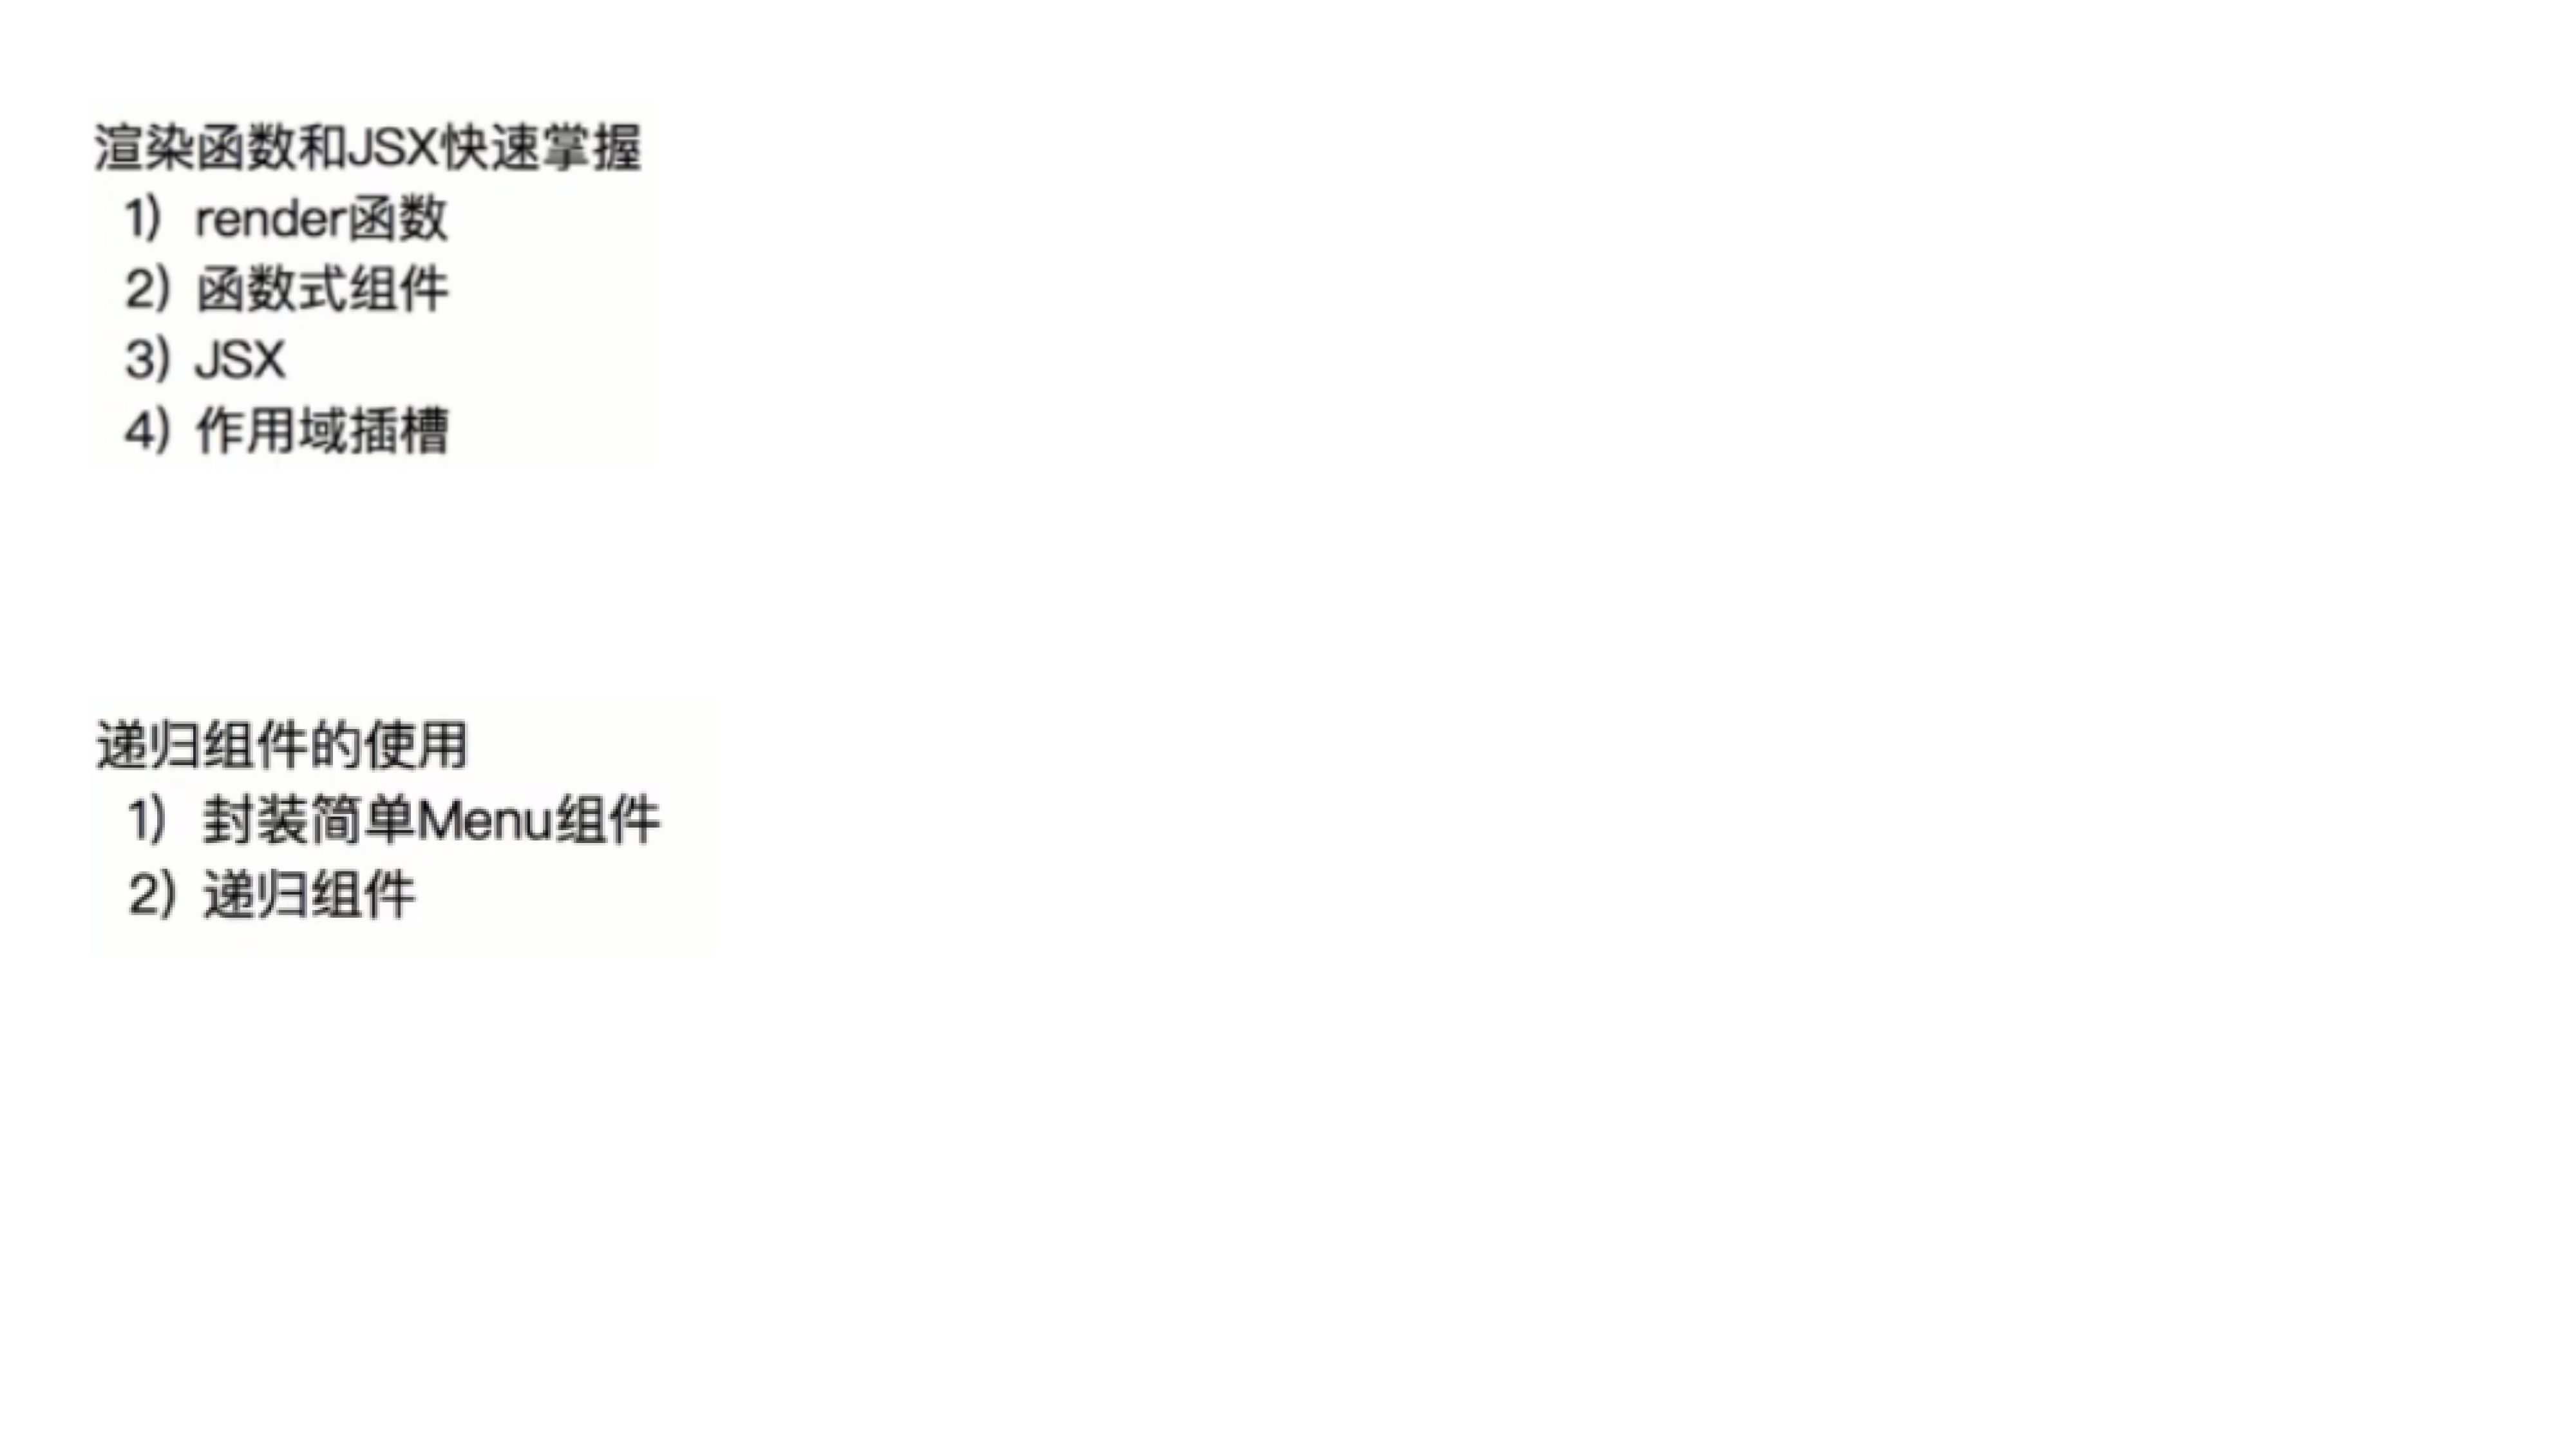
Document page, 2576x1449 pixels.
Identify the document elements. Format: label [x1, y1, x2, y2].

picture [90, 99, 655, 470]
picture [90, 695, 717, 955]
